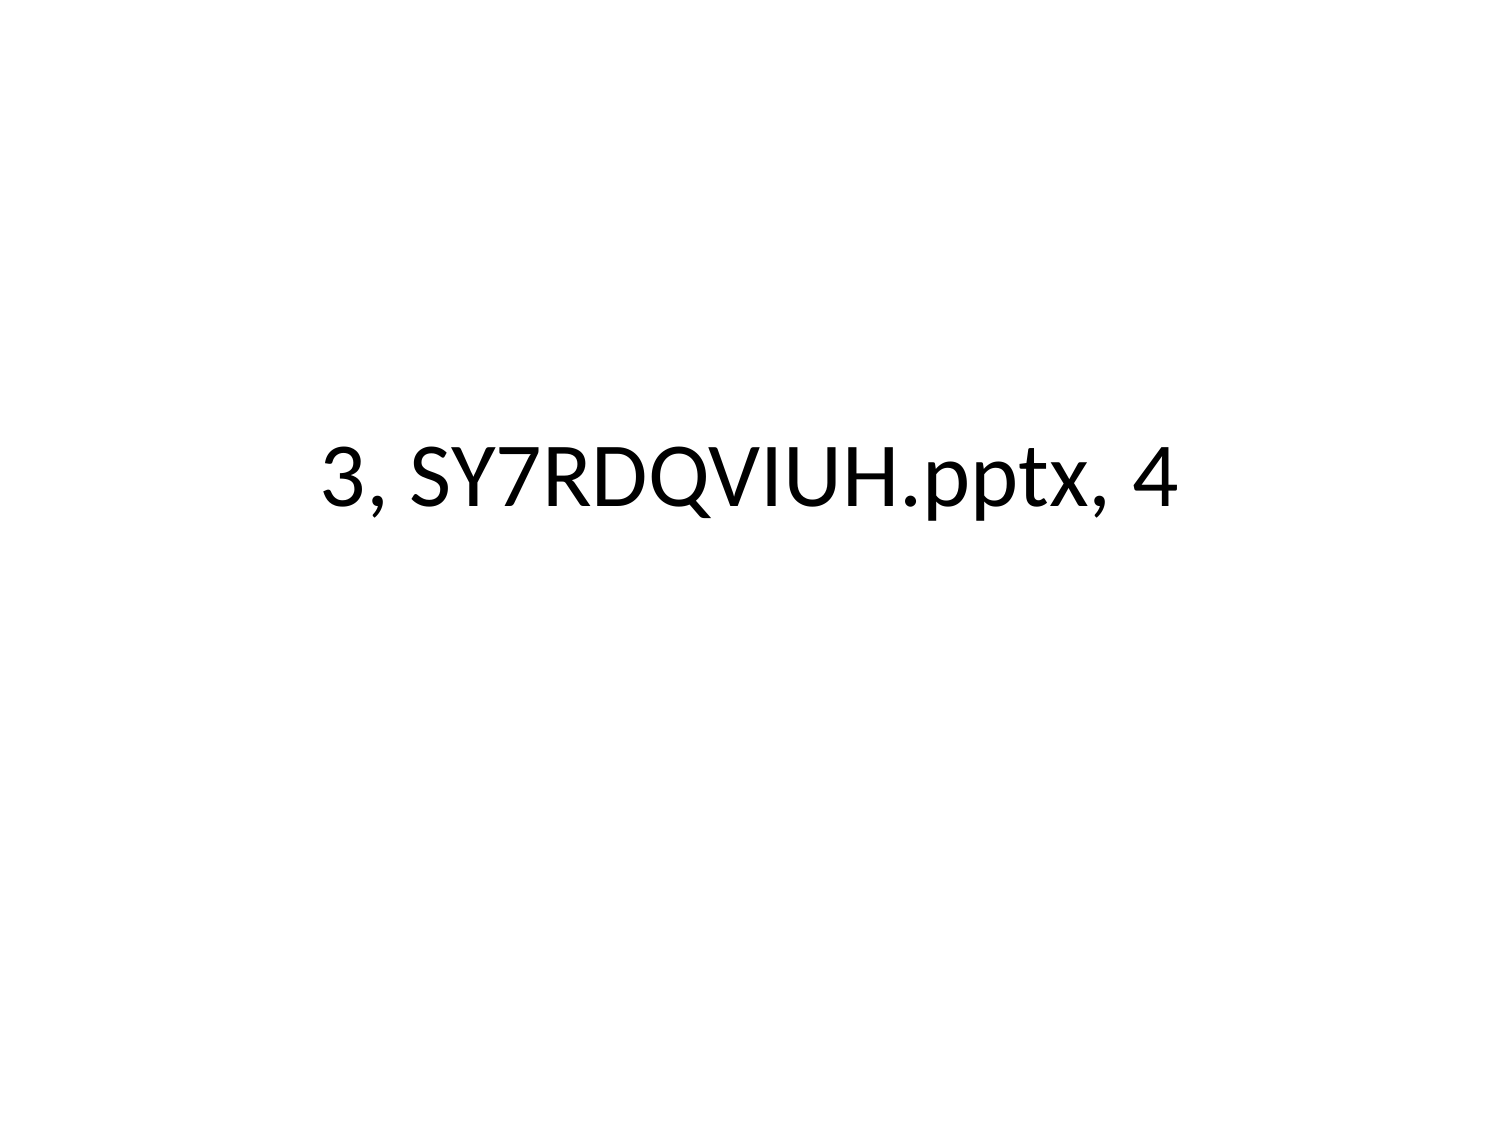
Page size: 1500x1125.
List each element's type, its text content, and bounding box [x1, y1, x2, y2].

title 3, SY7RDQVIUH.pptx, 4 [112, 349, 1388, 591]
